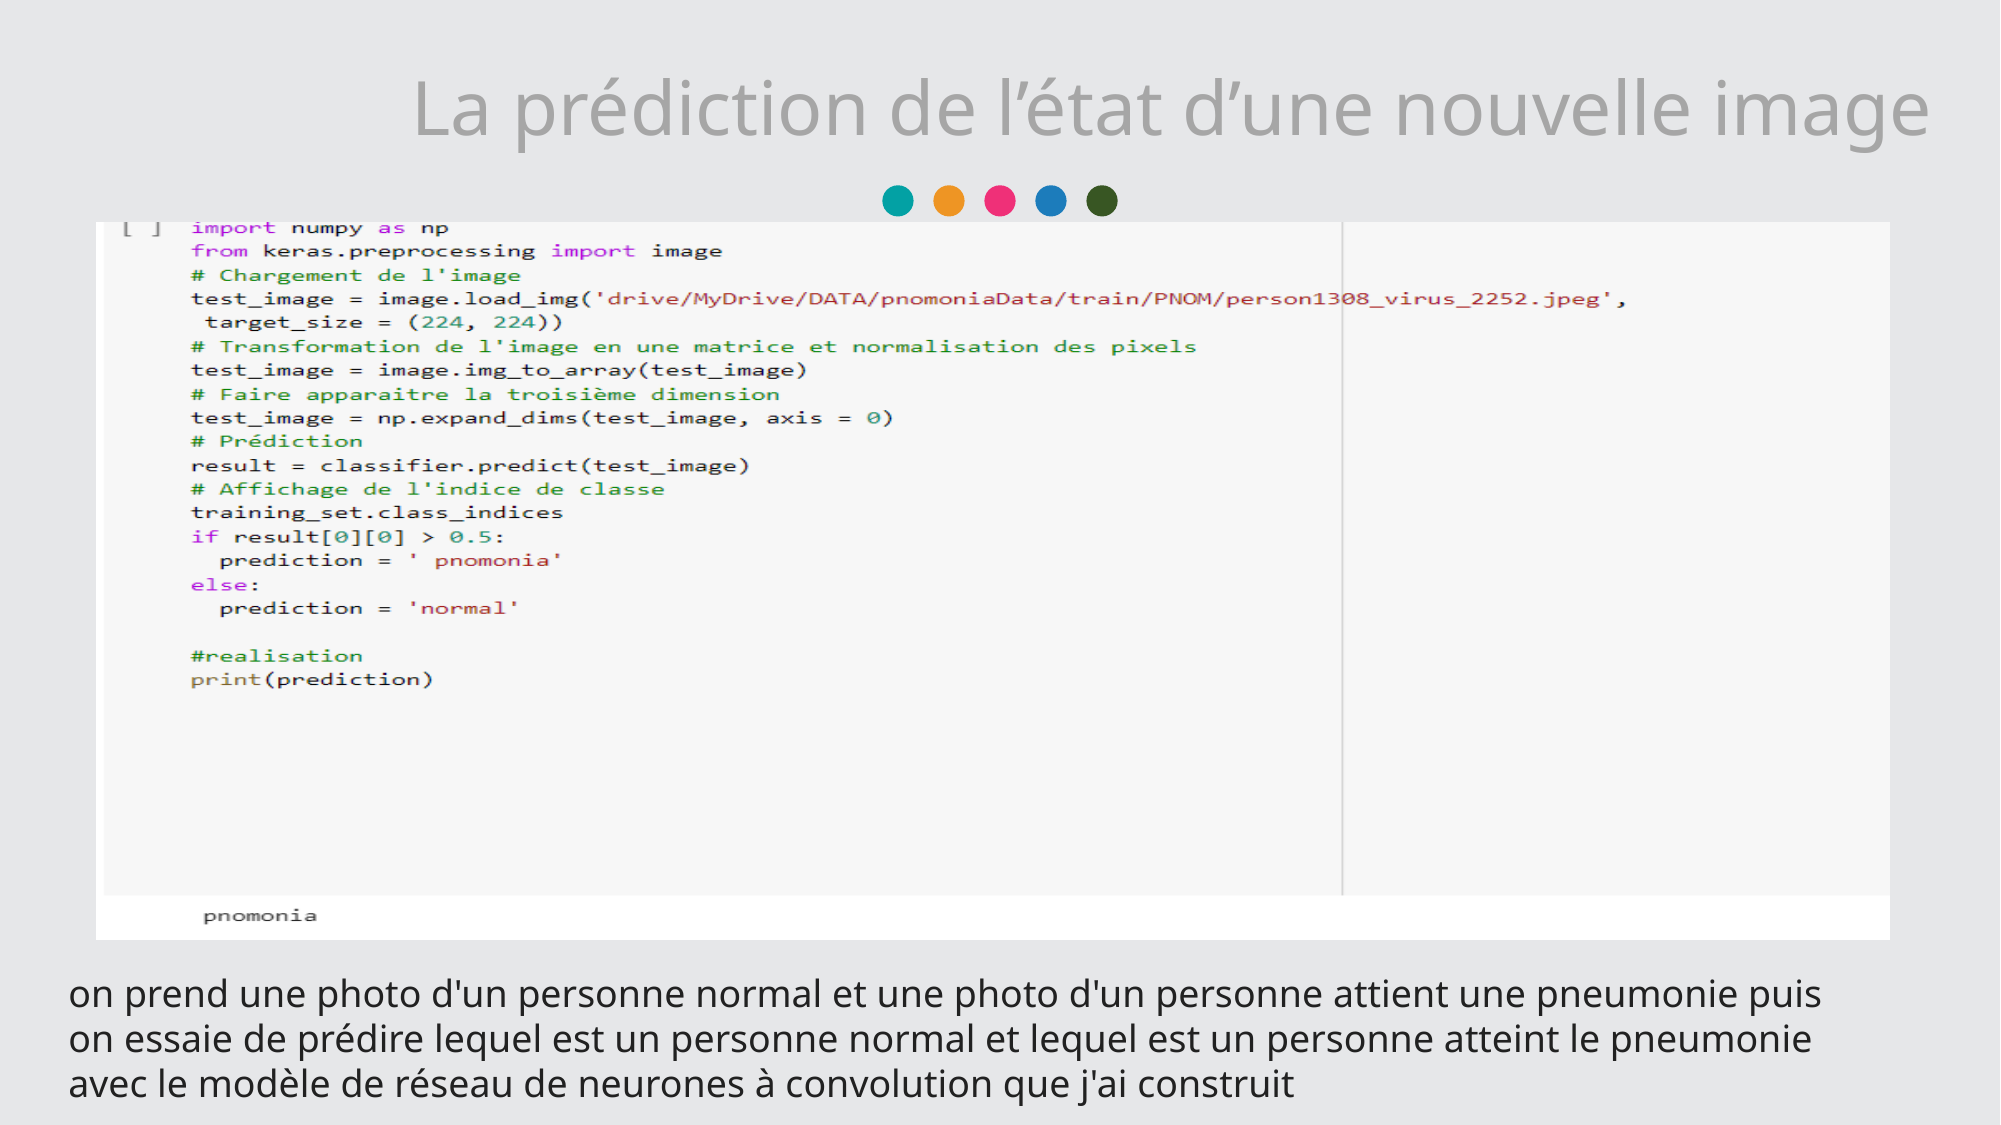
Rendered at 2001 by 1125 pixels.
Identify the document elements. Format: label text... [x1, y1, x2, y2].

picture [96, 222, 1890, 940]
text_box on prend une photo d'un personne normal et une photo d'un personne attient une pneumonie puis on essaie de prédire lequel est un personne normal et lequel est un personne atteint le pneumonie avec le modèle de réseau de neurones à convolution que j'ai construit [53, 962, 1866, 1113]
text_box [882, 185, 1118, 217]
text_box La prédiction de l’état d’une nouvelle image [396, 52, 2000, 158]
